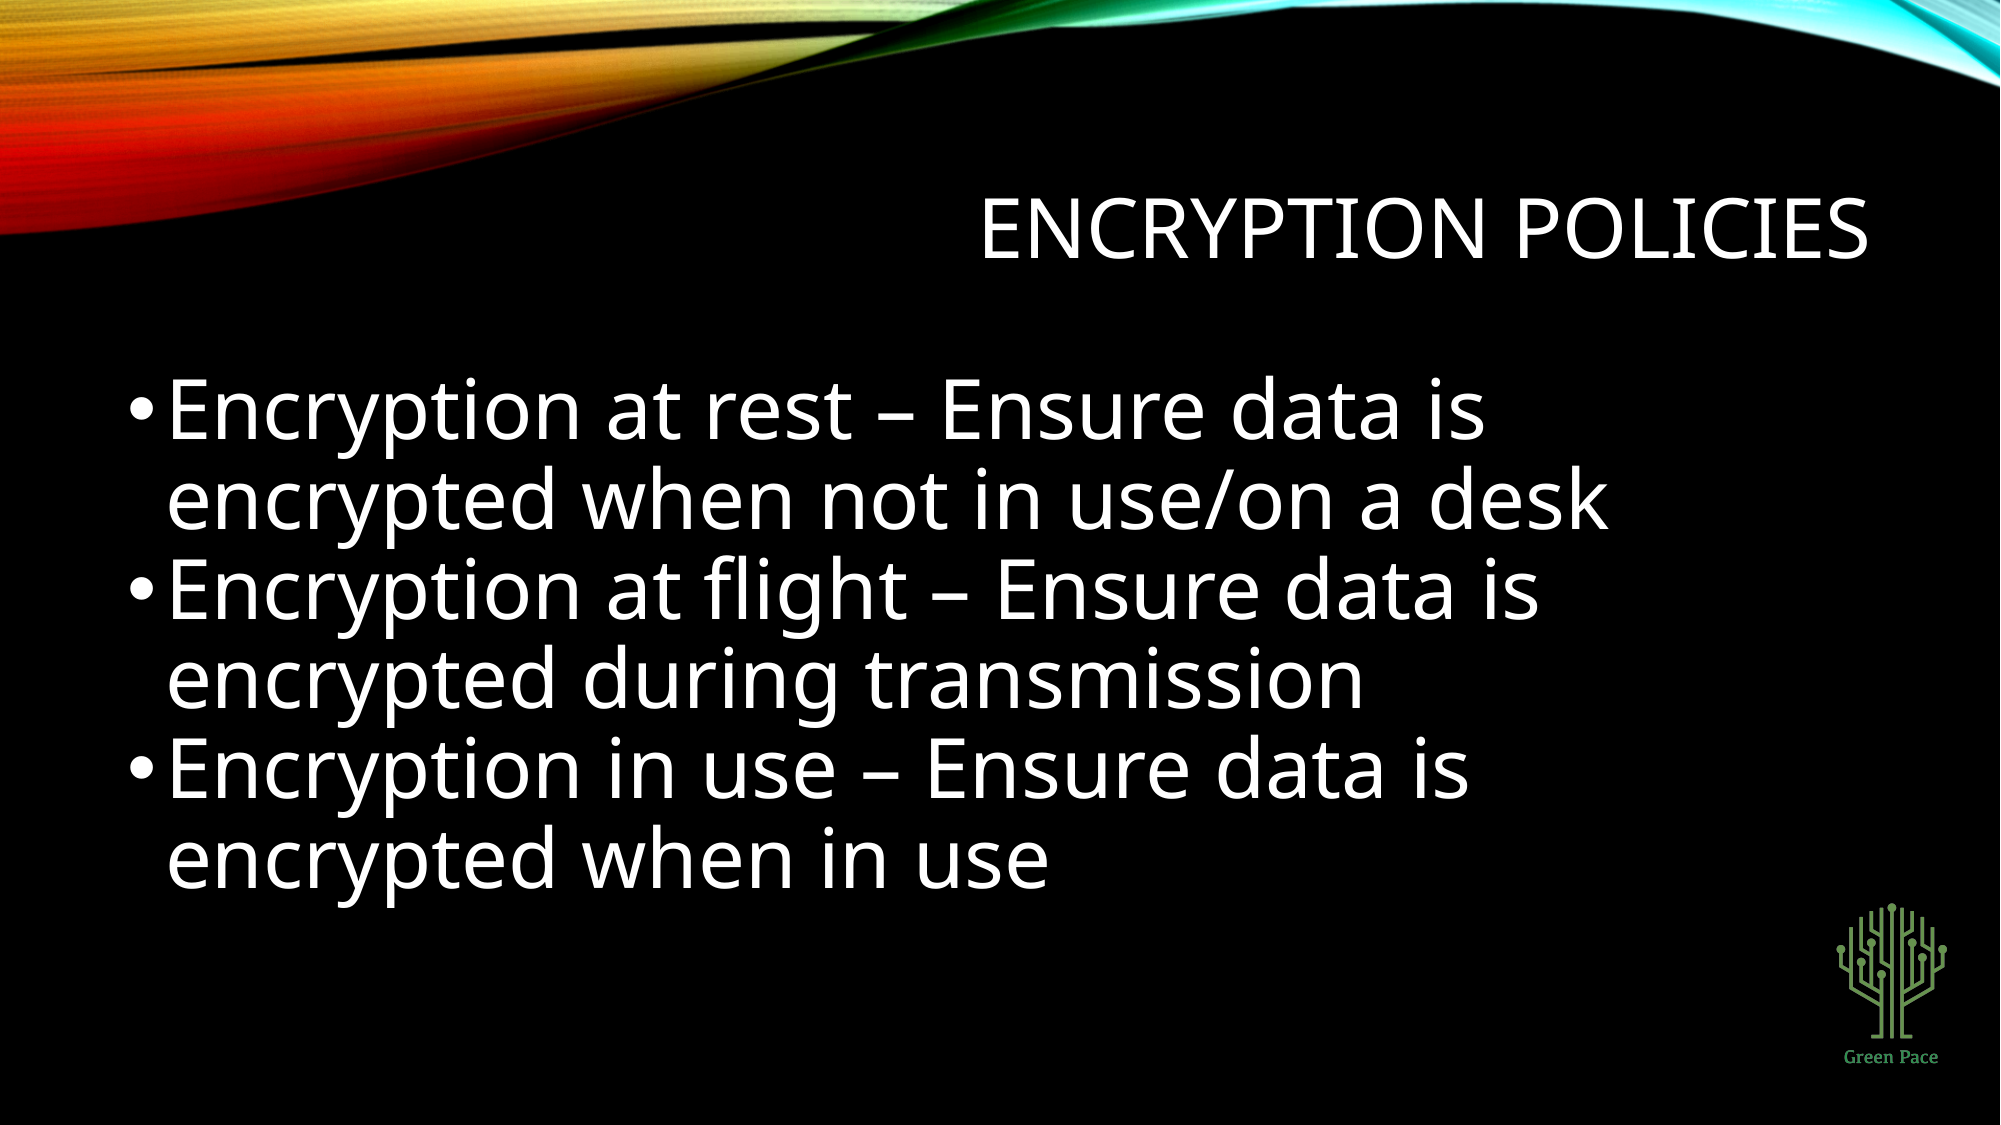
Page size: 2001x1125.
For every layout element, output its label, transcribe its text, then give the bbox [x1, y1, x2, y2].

title ENCRYPTION POLICIES [474, 125, 1888, 338]
picture [0, 0, 2000, 237]
picture [1817, 892, 1964, 1082]
list Encryption at rest – Ensure data is encrypted when not in use/on a desk Encryption at flight – Ensure data is encrypted during transmission Encryption in use – Ensure data is encrypted when in use [112, 360, 1888, 1021]
